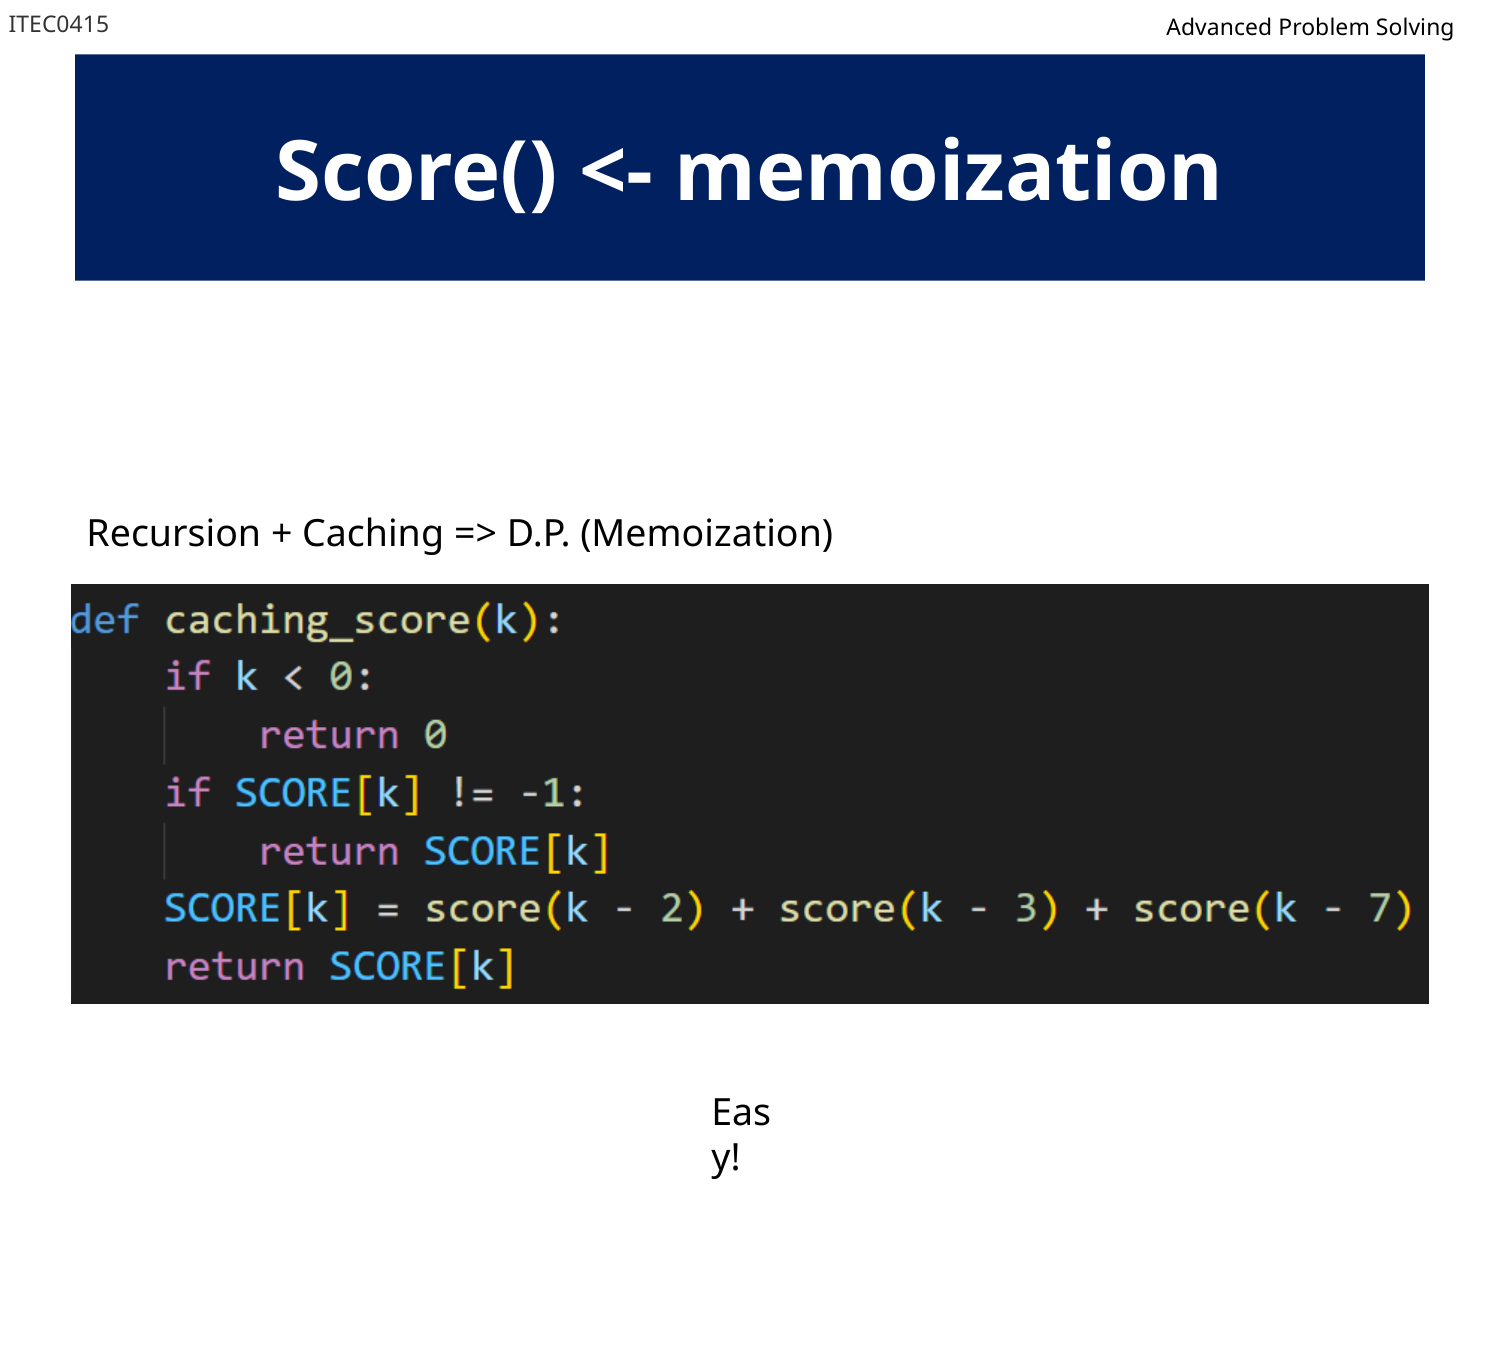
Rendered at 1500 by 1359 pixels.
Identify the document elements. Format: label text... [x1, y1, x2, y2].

picture [71, 584, 1429, 1005]
text_box Easy! [696, 1080, 804, 1186]
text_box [0, 1, 1500, 49]
title Score() <- memoization [75, 60, 1425, 281]
text_box Recursion + Caching => D.P. (Memoization) [71, 501, 892, 562]
